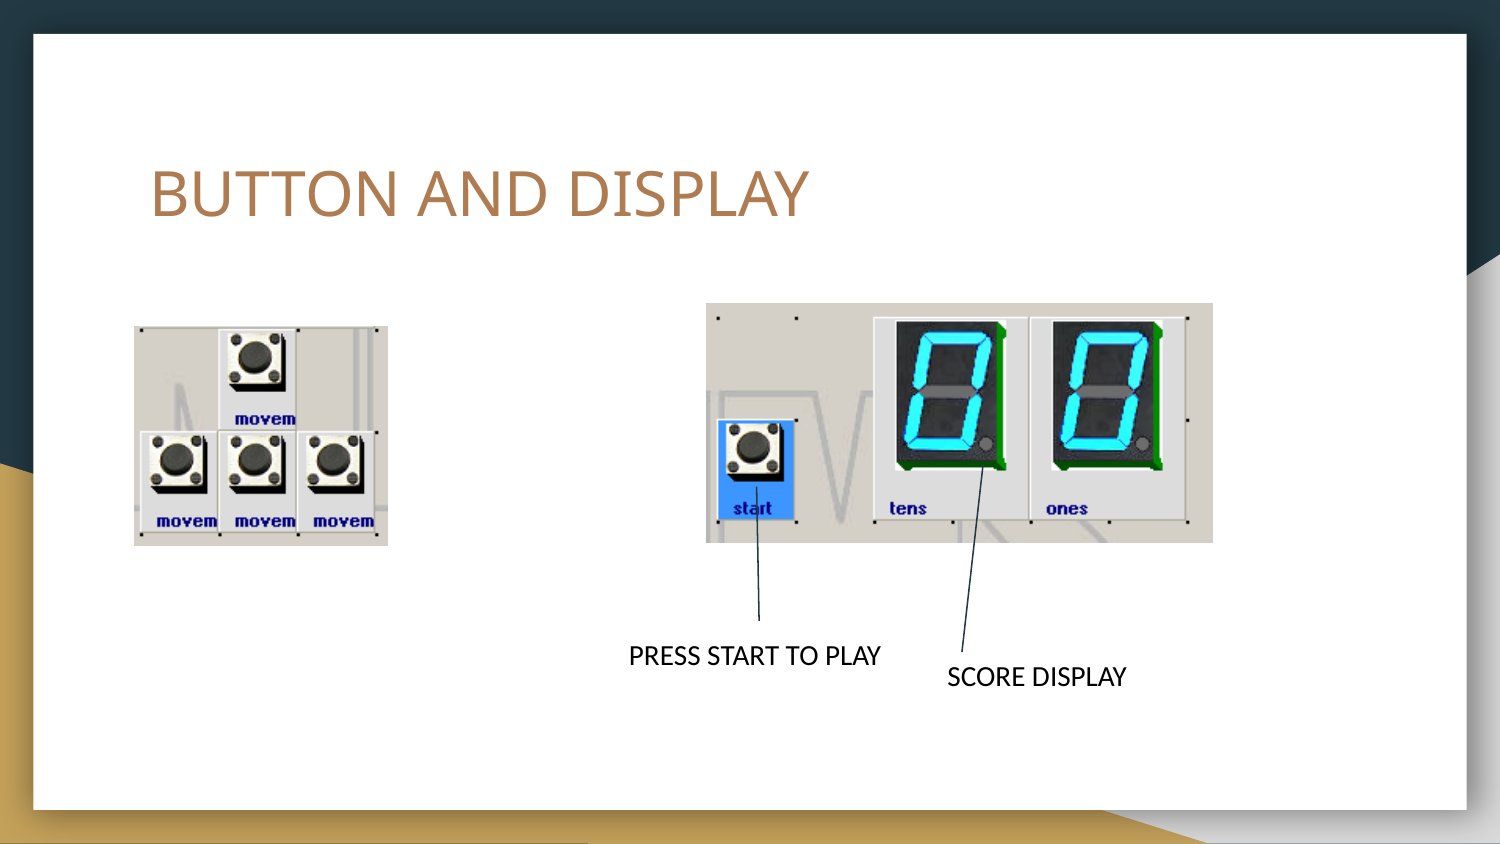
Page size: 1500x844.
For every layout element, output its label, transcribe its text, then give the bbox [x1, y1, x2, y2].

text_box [613, 303, 1332, 705]
picture [134, 326, 388, 546]
text_box SCORE DISPLAY [932, 642, 1500, 726]
title BUTTON AND DISPLAY [134, 138, 1366, 296]
